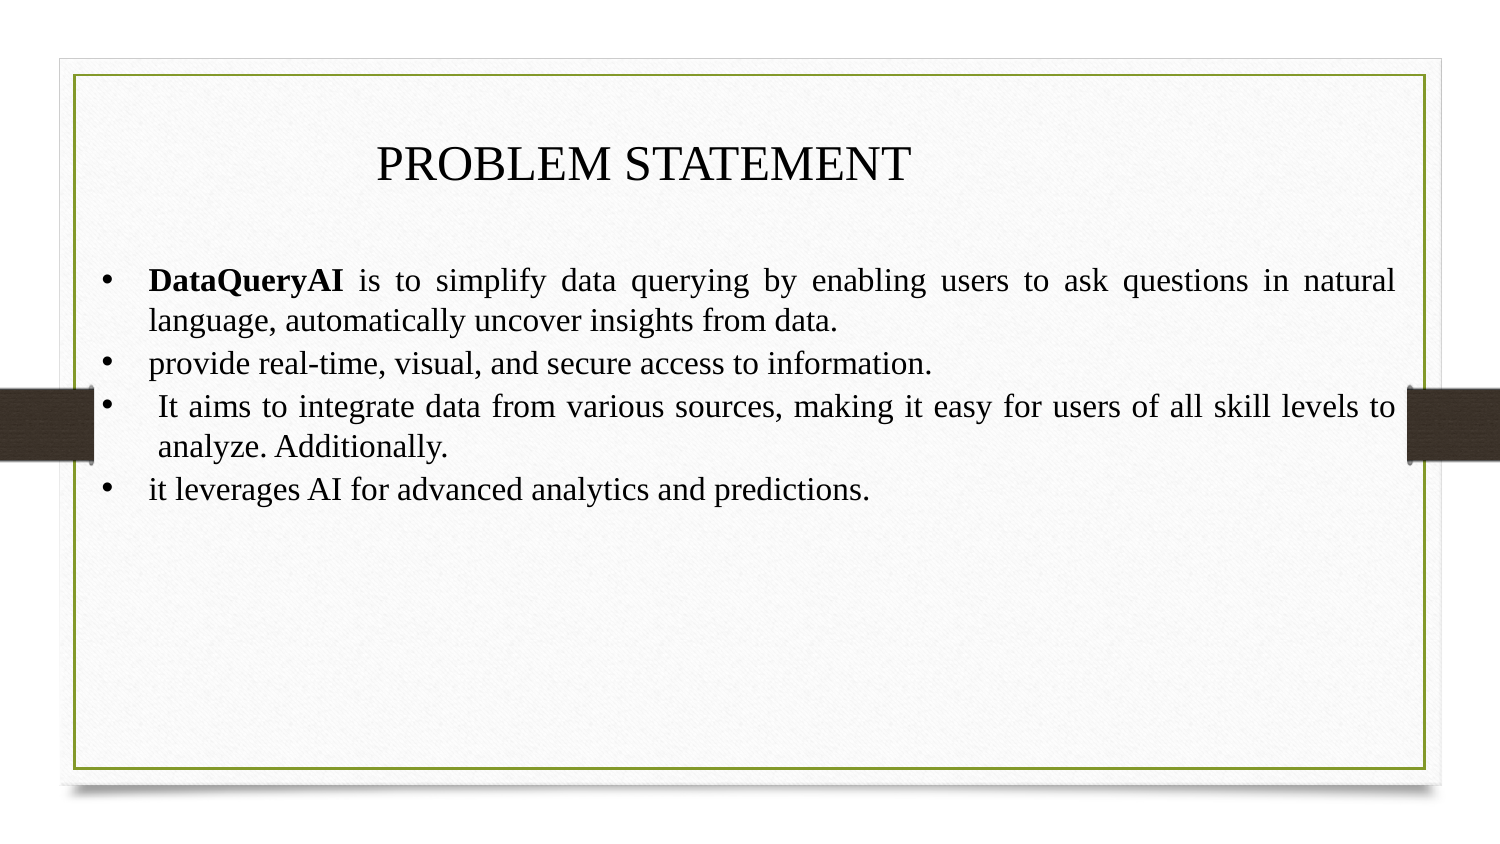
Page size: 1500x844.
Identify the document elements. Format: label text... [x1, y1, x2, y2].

text_box DataQueryAI is to simplify data querying by enabling users to ask questions in natural language, automatically uncover insights from data. provide real-time, visual, and secure access to information. It aims to integrate data from various sources, making it easy for users of all skill levels to analyze. Additionally. it leverages AI for advanced analytics and predictions. [86, 251, 1414, 780]
picture [0, 0, 1500, 844]
text_box PROBLEM STATEMENT [98, 94, 1425, 227]
